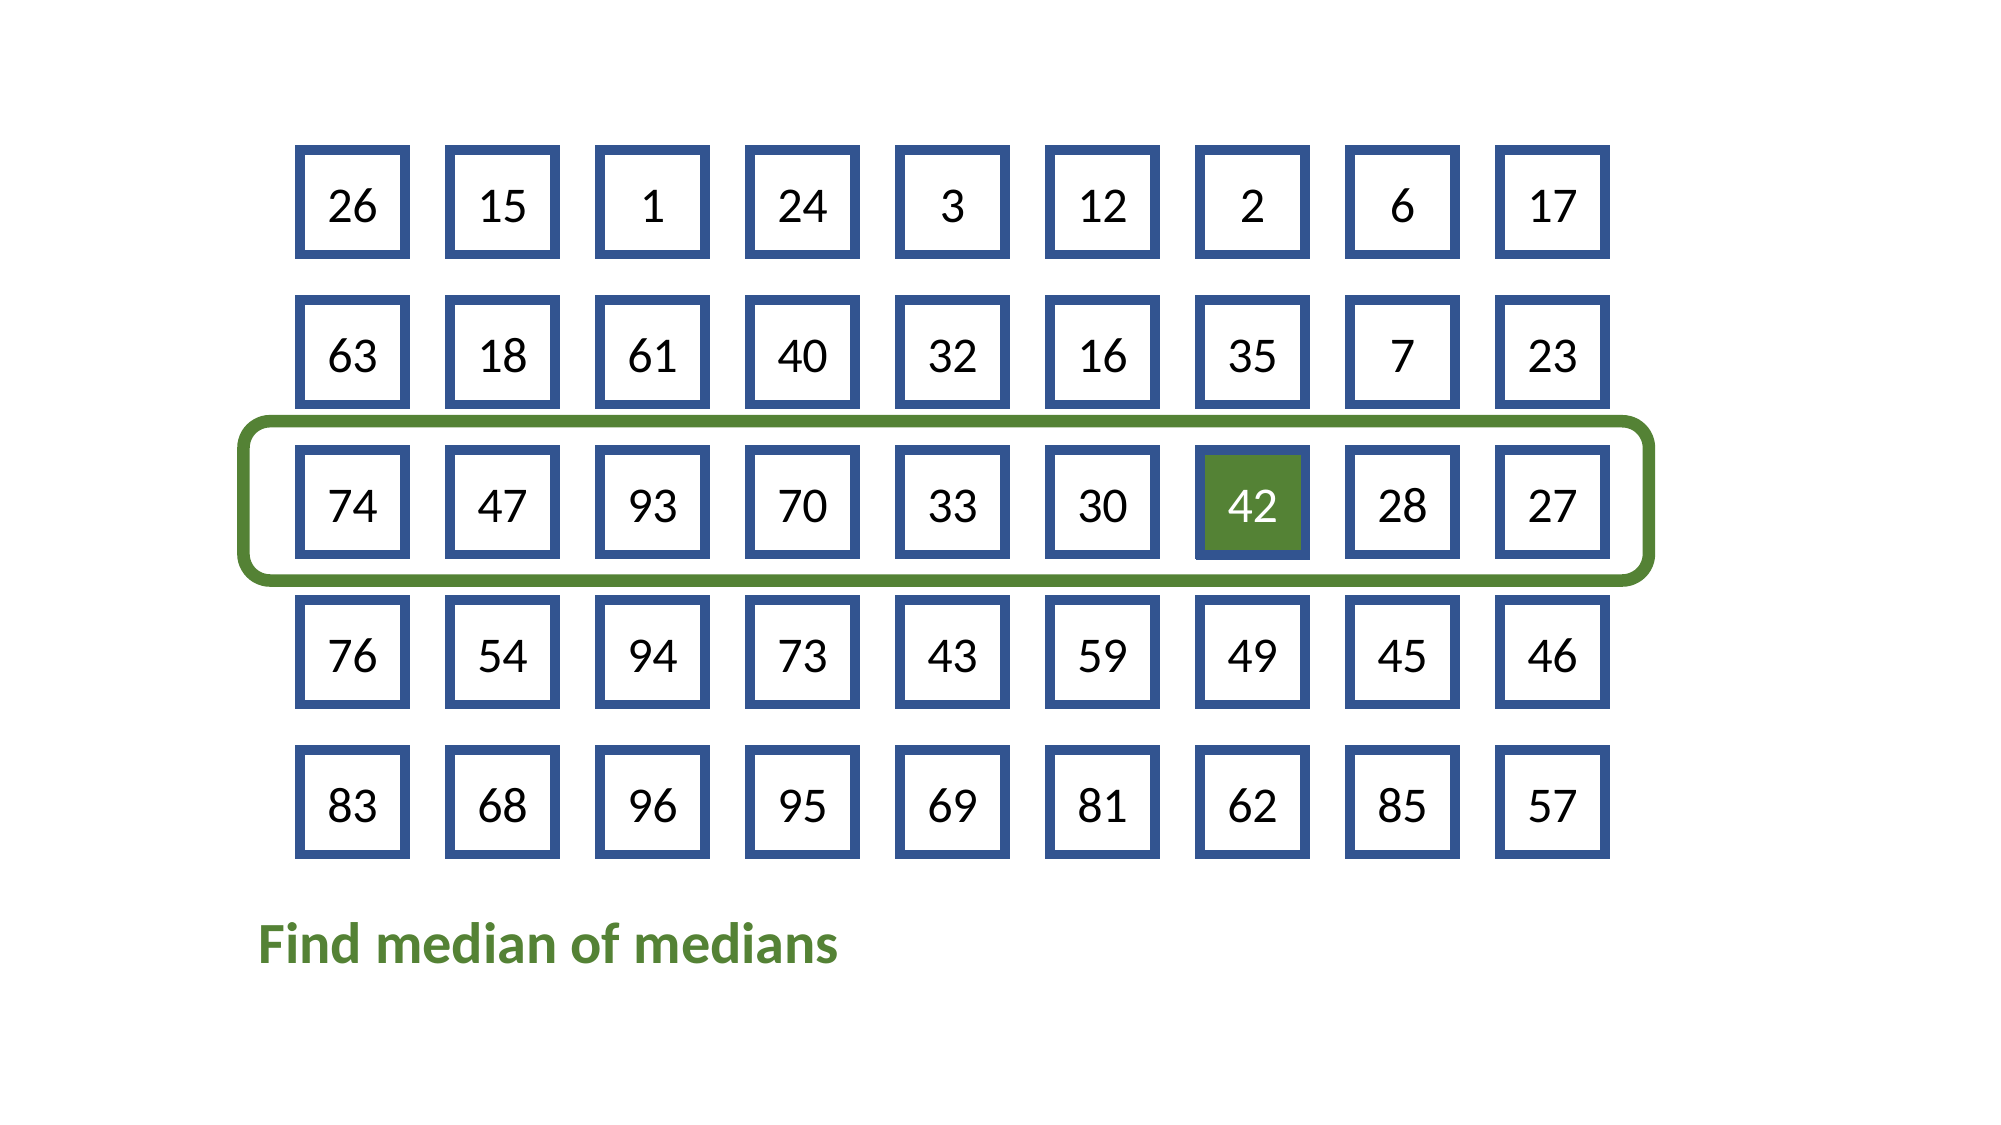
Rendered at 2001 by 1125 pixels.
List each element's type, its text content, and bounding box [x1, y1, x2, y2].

text_box 43 [899, 599, 1006, 706]
text_box 68 [449, 749, 556, 856]
text_box 62 [1199, 749, 1306, 856]
text_box 18 [449, 299, 556, 406]
text_box 32 [899, 299, 1006, 406]
text_box 83 [299, 749, 406, 856]
text_box 73 [749, 599, 856, 706]
text_box 7 [1349, 299, 1456, 406]
text_box 49 [1199, 599, 1306, 706]
text_box 35 [1199, 299, 1306, 406]
text_box 23 [1499, 299, 1606, 406]
text_box 96 [599, 749, 706, 856]
text_box 85 [1349, 749, 1456, 856]
text_box 16 [1049, 299, 1156, 406]
text_box 15 [449, 149, 556, 256]
text_box 57 [1499, 749, 1606, 856]
text_box 3 [899, 149, 1006, 256]
text_box 46 [1499, 599, 1606, 706]
text_box 76 [299, 599, 406, 706]
text_box 1 [599, 149, 706, 256]
text_box 95 [749, 749, 856, 856]
text_box 2 [1199, 149, 1306, 256]
text_box 45 [1349, 599, 1456, 706]
text_box 59 [1049, 599, 1156, 706]
text_box 54 [449, 599, 556, 706]
text_box [242, 420, 1650, 582]
text_box 40 [749, 299, 856, 406]
text_box 42 [1199, 449, 1306, 556]
text_box 94 [599, 599, 706, 706]
text_box 24 [749, 149, 856, 256]
text_box 61 [599, 299, 706, 406]
text_box 26 [299, 149, 406, 256]
text_box 63 [299, 299, 406, 406]
text_box 17 [1499, 149, 1606, 256]
text_box 12 [1049, 149, 1156, 256]
text_box Find median of medians [243, 897, 855, 983]
text_box 81 [1049, 749, 1156, 856]
text_box 69 [899, 749, 1006, 856]
text_box 6 [1349, 149, 1456, 256]
